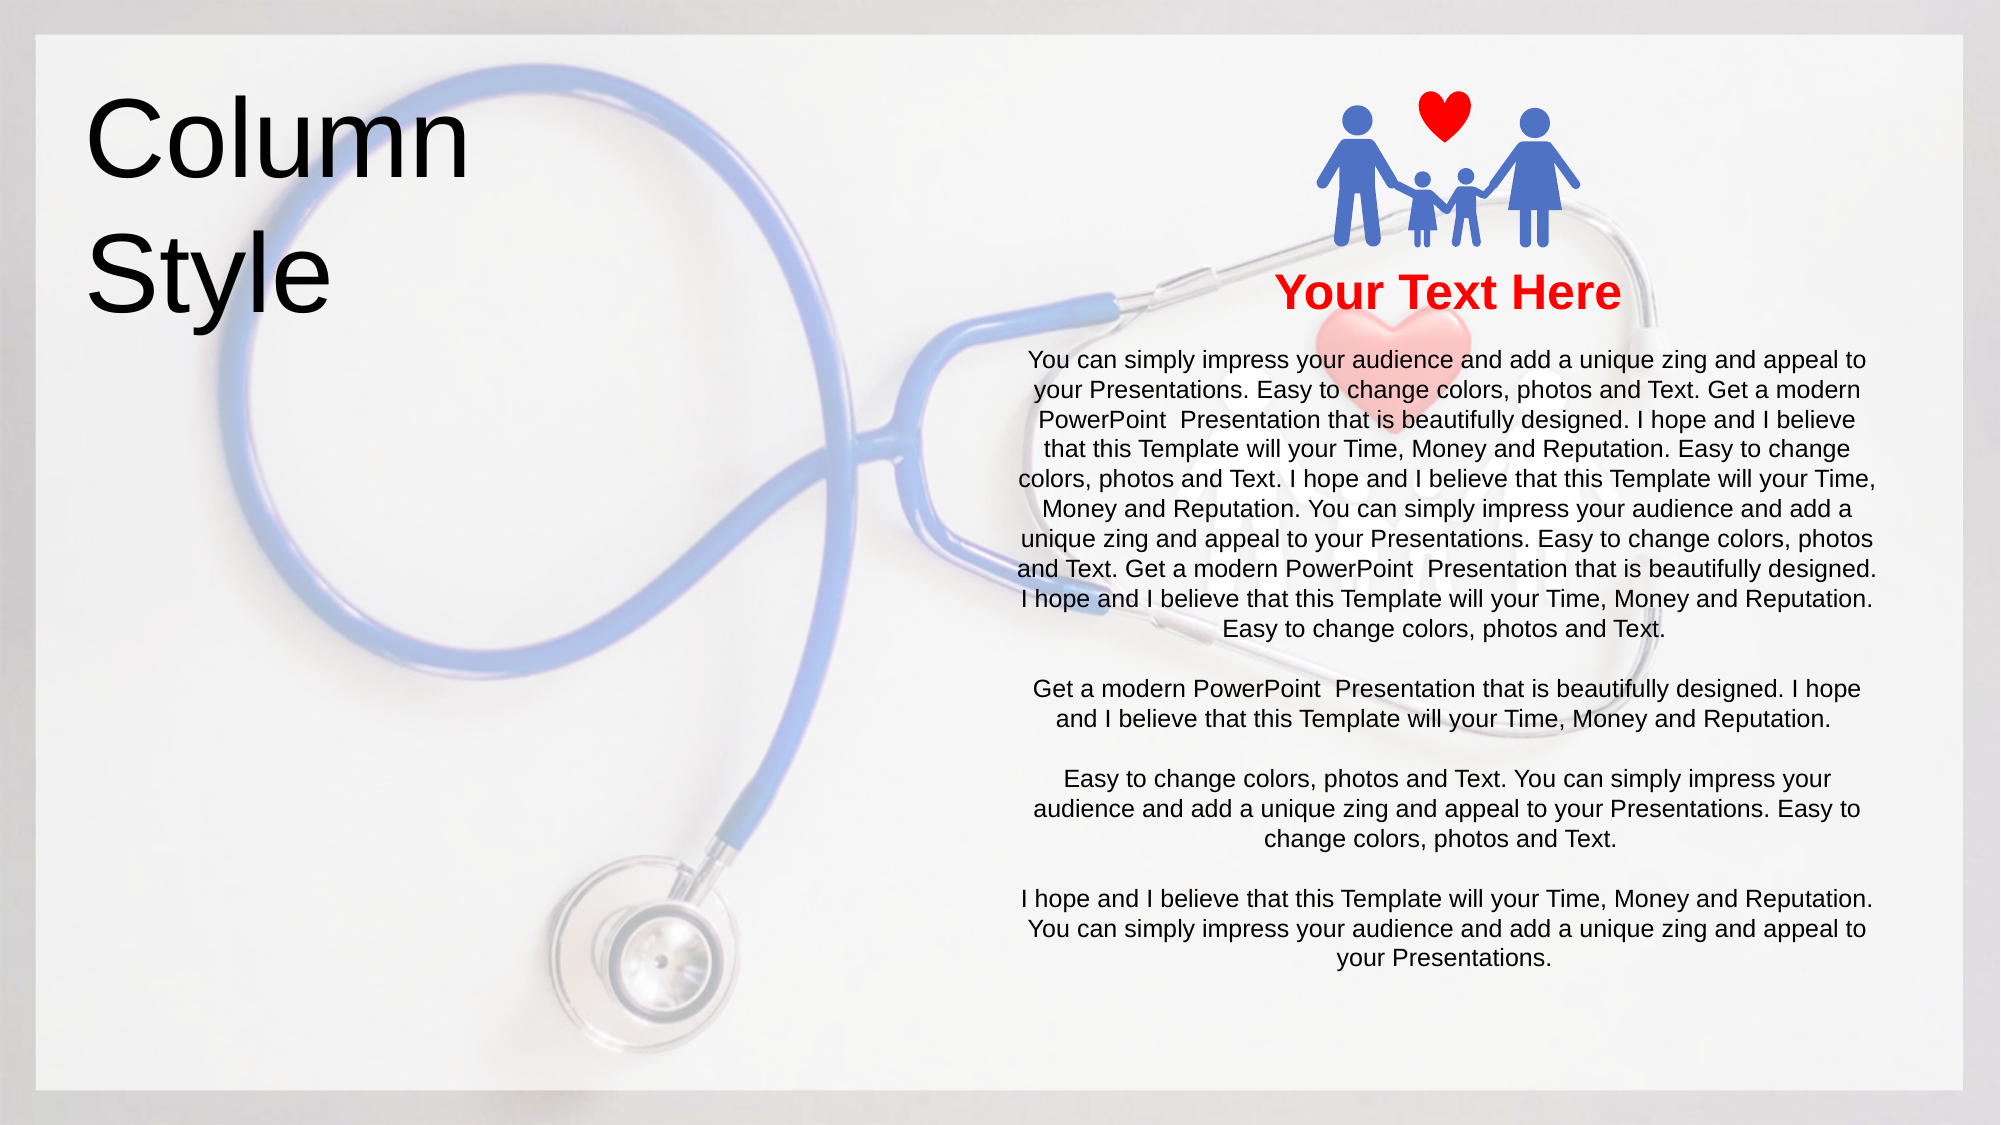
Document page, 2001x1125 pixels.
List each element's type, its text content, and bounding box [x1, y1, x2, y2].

text_box [1417, 90, 1472, 105]
text_box [35, 34, 1964, 1091]
text_box Column Style [69, 57, 540, 343]
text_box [1316, 105, 1581, 249]
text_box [999, 252, 1898, 988]
picture [0, 0, 2001, 1125]
